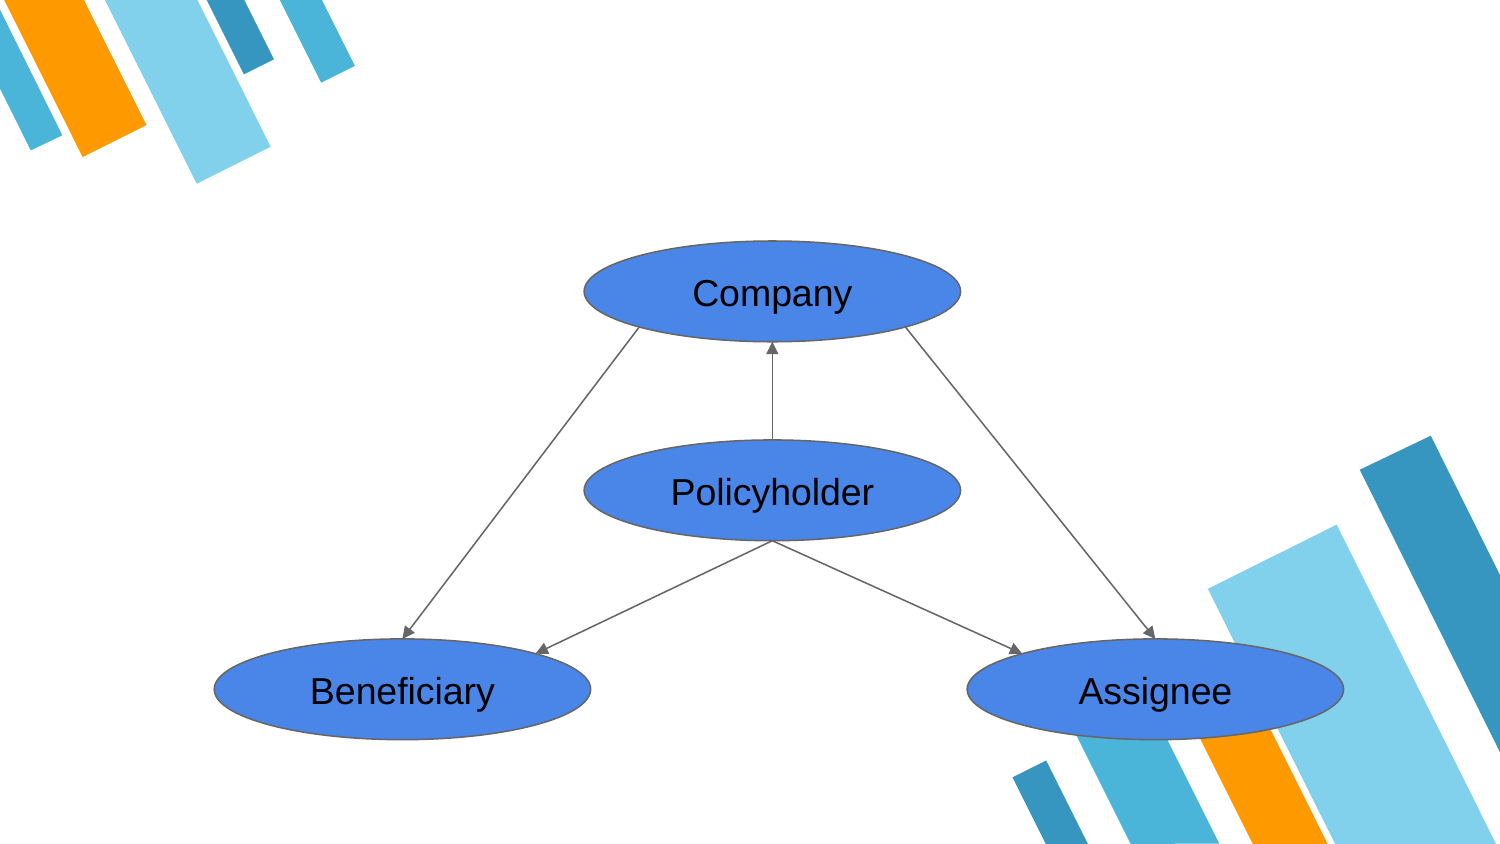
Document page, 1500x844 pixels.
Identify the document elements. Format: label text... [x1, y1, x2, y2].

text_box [402, 326, 640, 640]
text_box Company [584, 241, 961, 342]
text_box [772, 540, 1023, 654]
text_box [535, 540, 771, 654]
text_box Policyholder [644, 439, 900, 539]
text_box Assignee [967, 638, 1344, 740]
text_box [905, 326, 1156, 640]
text_box Beneficiary [214, 638, 591, 740]
